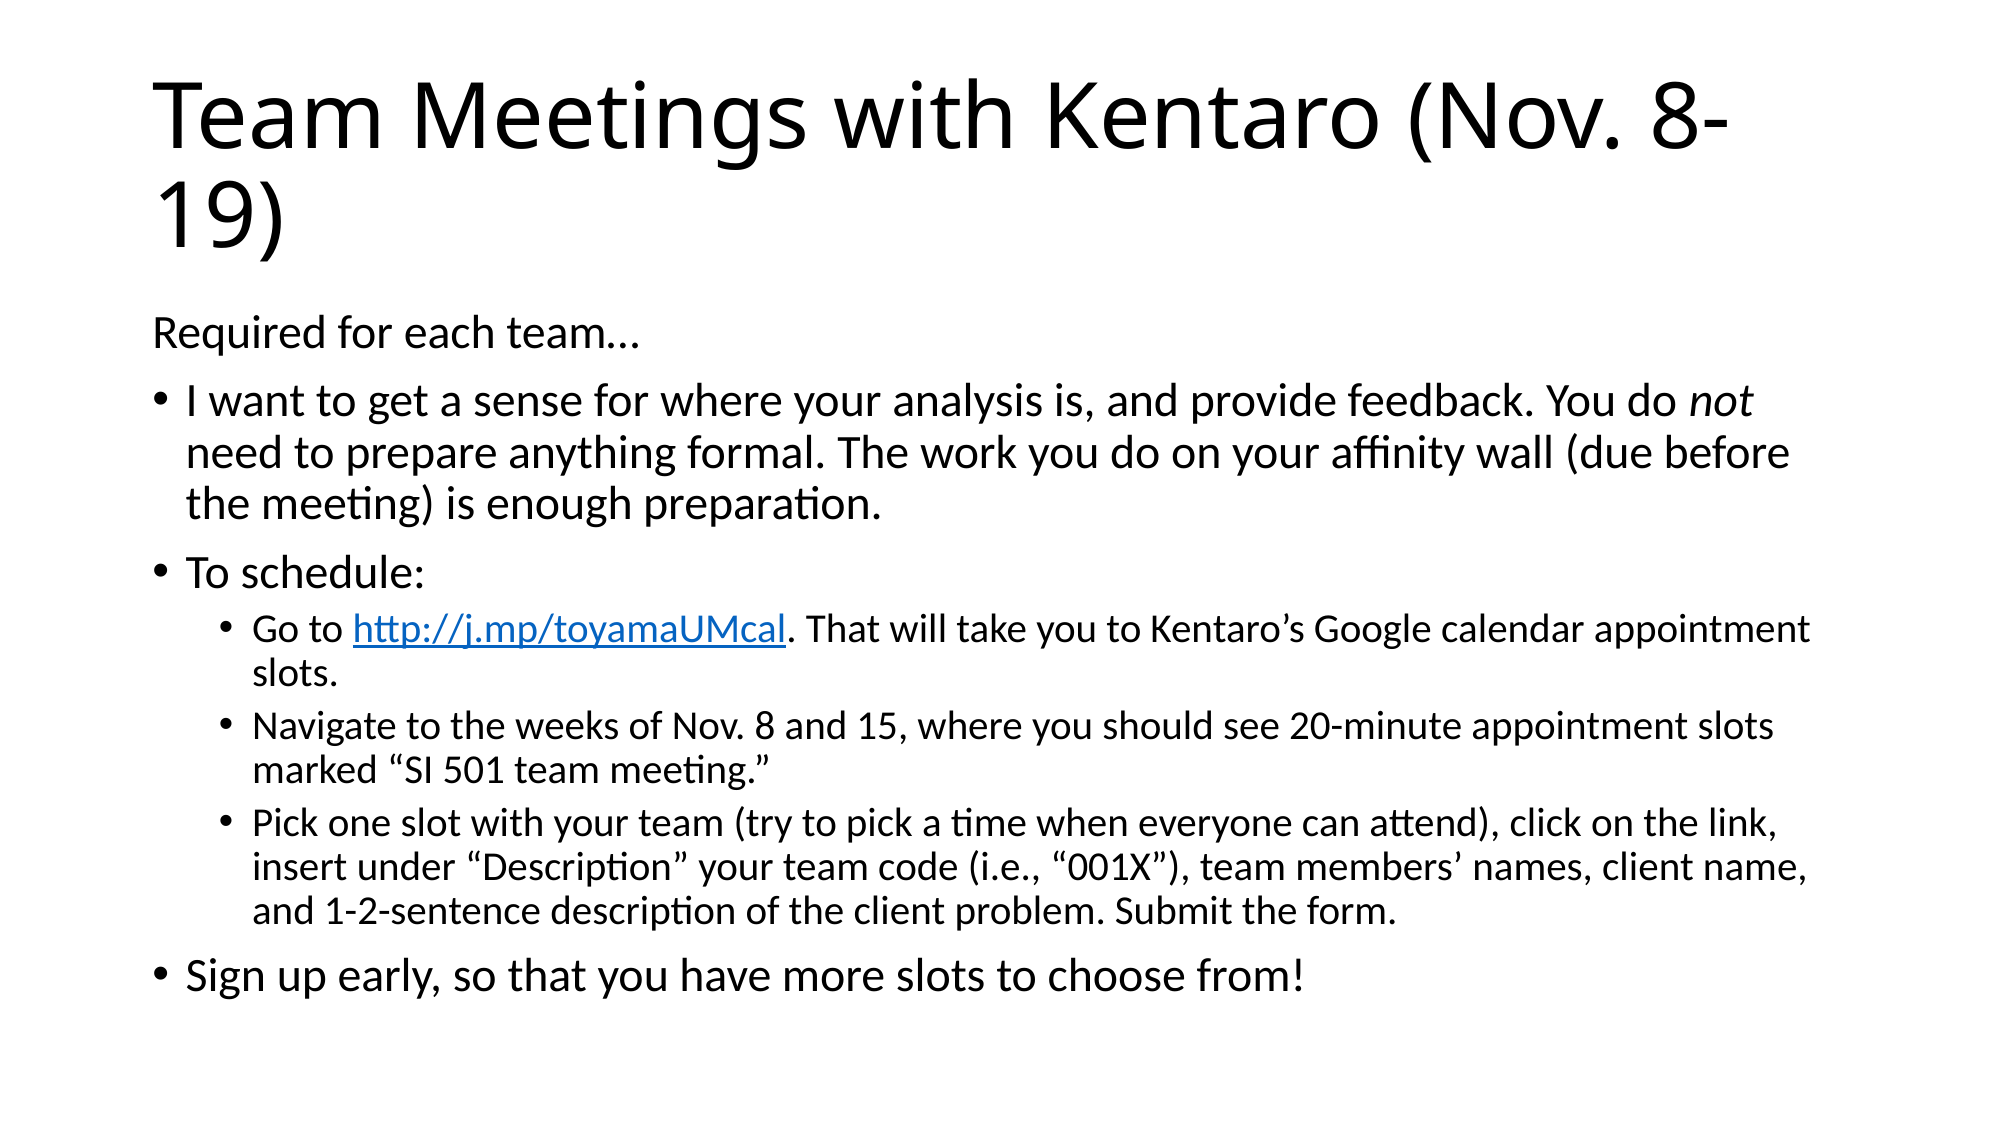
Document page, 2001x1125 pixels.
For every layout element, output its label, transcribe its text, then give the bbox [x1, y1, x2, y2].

list Required for each team… I want to get a sense for where your analysis is, and provide feedback. You do not need to prepare anything formal. The work you do on your affinity wall (due before the meeting) is enough preparation. To schedule: Go to http://j.mp/toyamaUMcal. That will take you to Kentaro’s Google calendar appointment slots. Navigate to the weeks of Nov. 8 and 15, where you should see 20-minute appointment slots marked “SI 501 team meeting.” Pick one slot with your team (try to pick a time when everyone can attend), click on the link, insert under “Description” your team code (i.e., “001X”), team members’ names, client name, and 1-2-sentence description of the client problem. Submit the form. Sign up early, so that you have more slots to choose from! [137, 299, 1863, 1014]
title Team Meetings with Kentaro (Nov. 8-19) [137, 59, 1863, 278]
